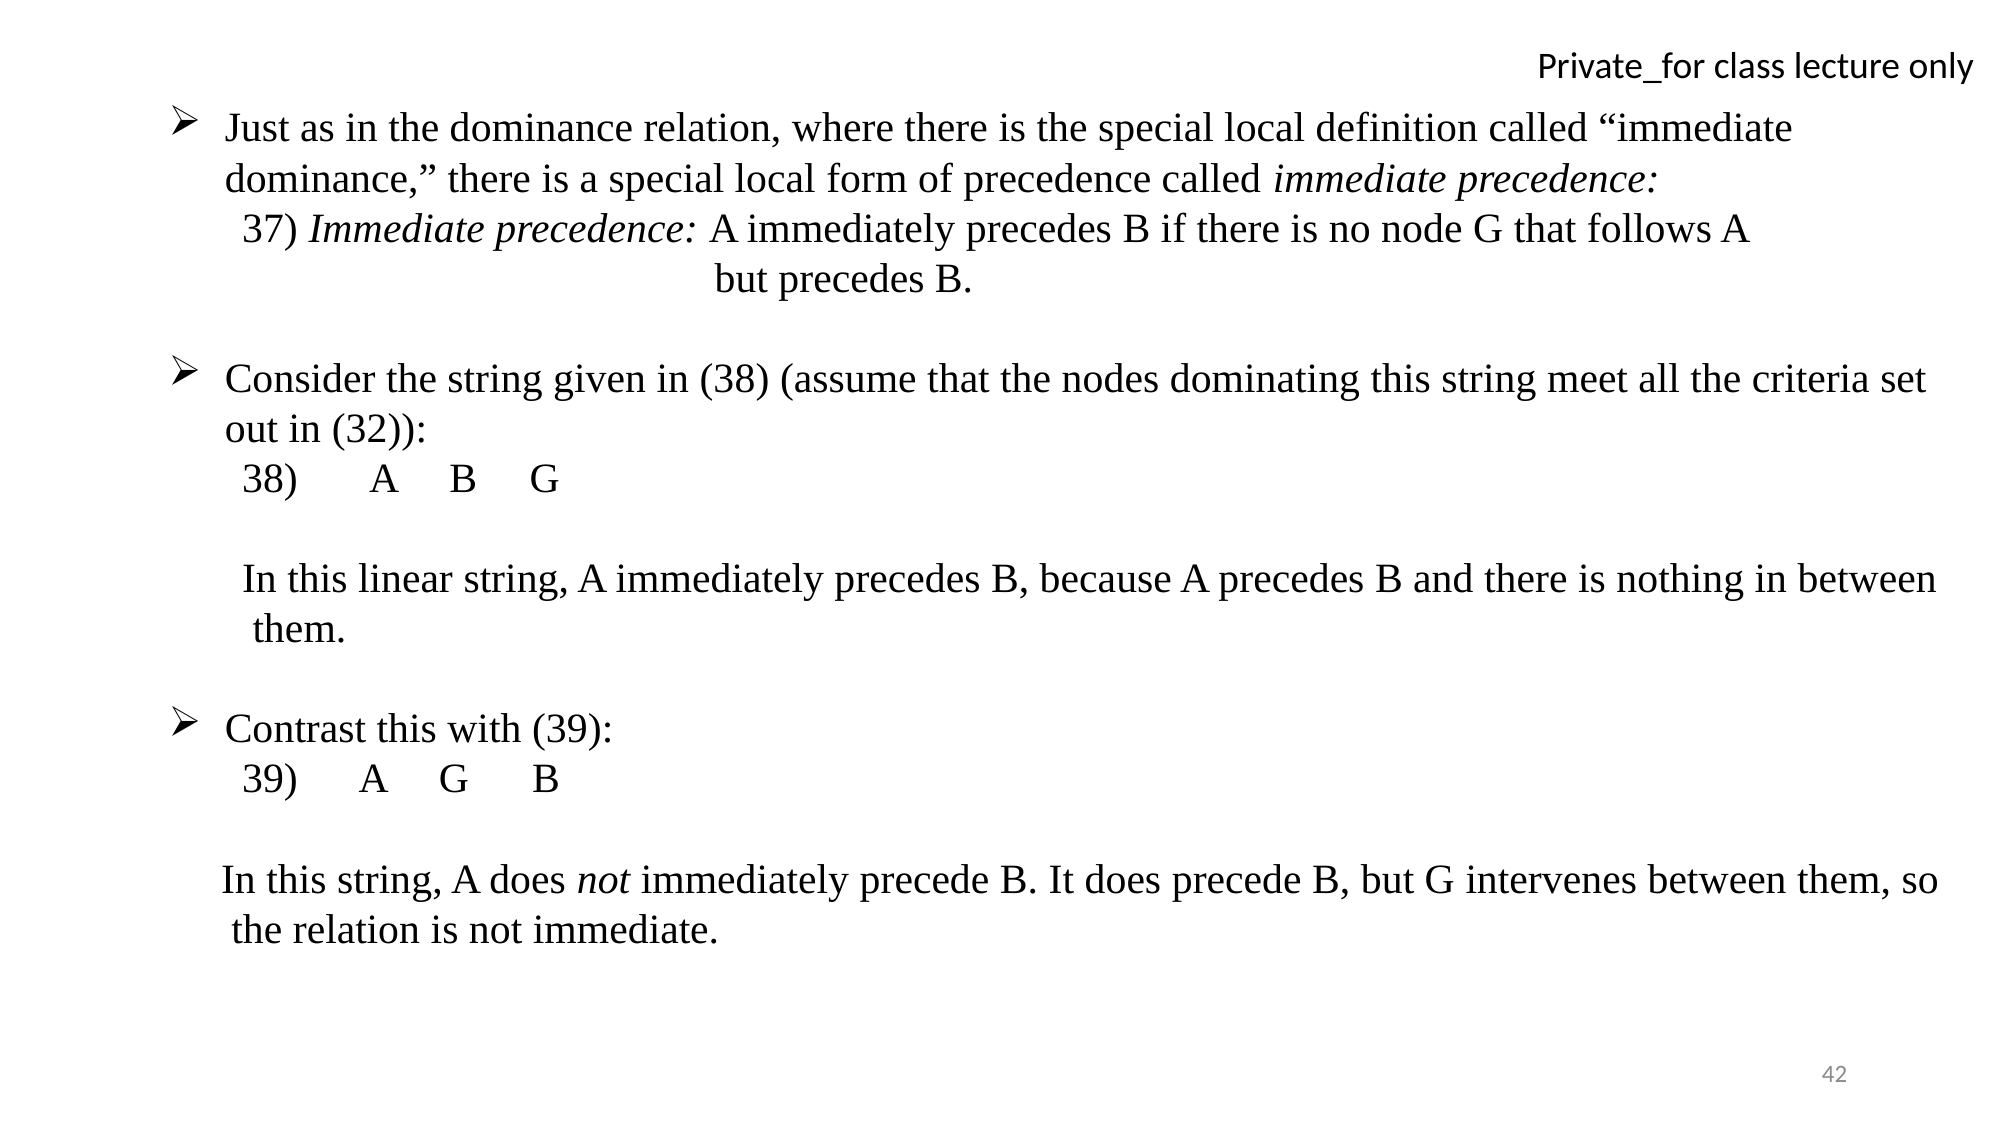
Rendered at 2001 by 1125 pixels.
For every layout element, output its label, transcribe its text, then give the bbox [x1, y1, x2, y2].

subtitle Just as in the dominance relation, where there is the special local definition called “immediate dominance,” there is a special local form of precedence called immediate precedence: 37) Immediate precedence: A immediately precedes B if there is no node G that follows A but precedes B. Consider the string given in (38) (assume that the nodes dominating this string meet all the criteria set out in (32)): 38) A B G In this linear string, A immediately precedes B, because A precedes B and there is nothing in between them. Contrast this with (39): 39) A G B In this string, A does not immediately precede B. It does precede B, but G intervenes between them, so the relation is not immediate. [153, 92, 1988, 1043]
slide_number 42 [1412, 1042, 1863, 1103]
